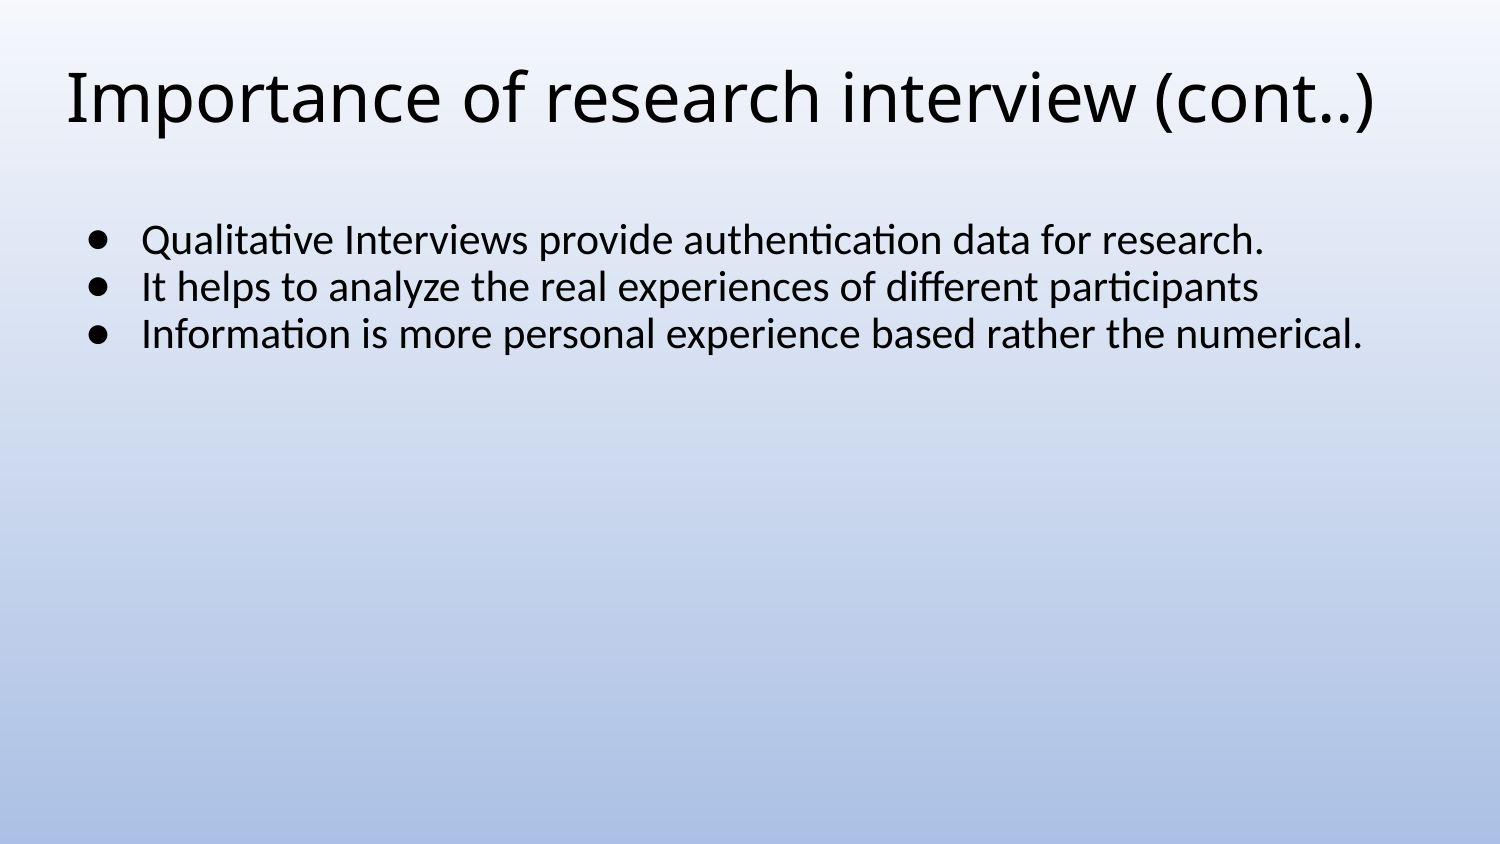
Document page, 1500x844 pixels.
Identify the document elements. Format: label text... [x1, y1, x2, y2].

title Importance of research interview (cont..) [51, 48, 1449, 180]
list Qualitative Interviews provide authentication data for research. It helps to analyze the real experiences of different participants Information is more personal experience based rather the numerical. [51, 201, 1449, 750]
